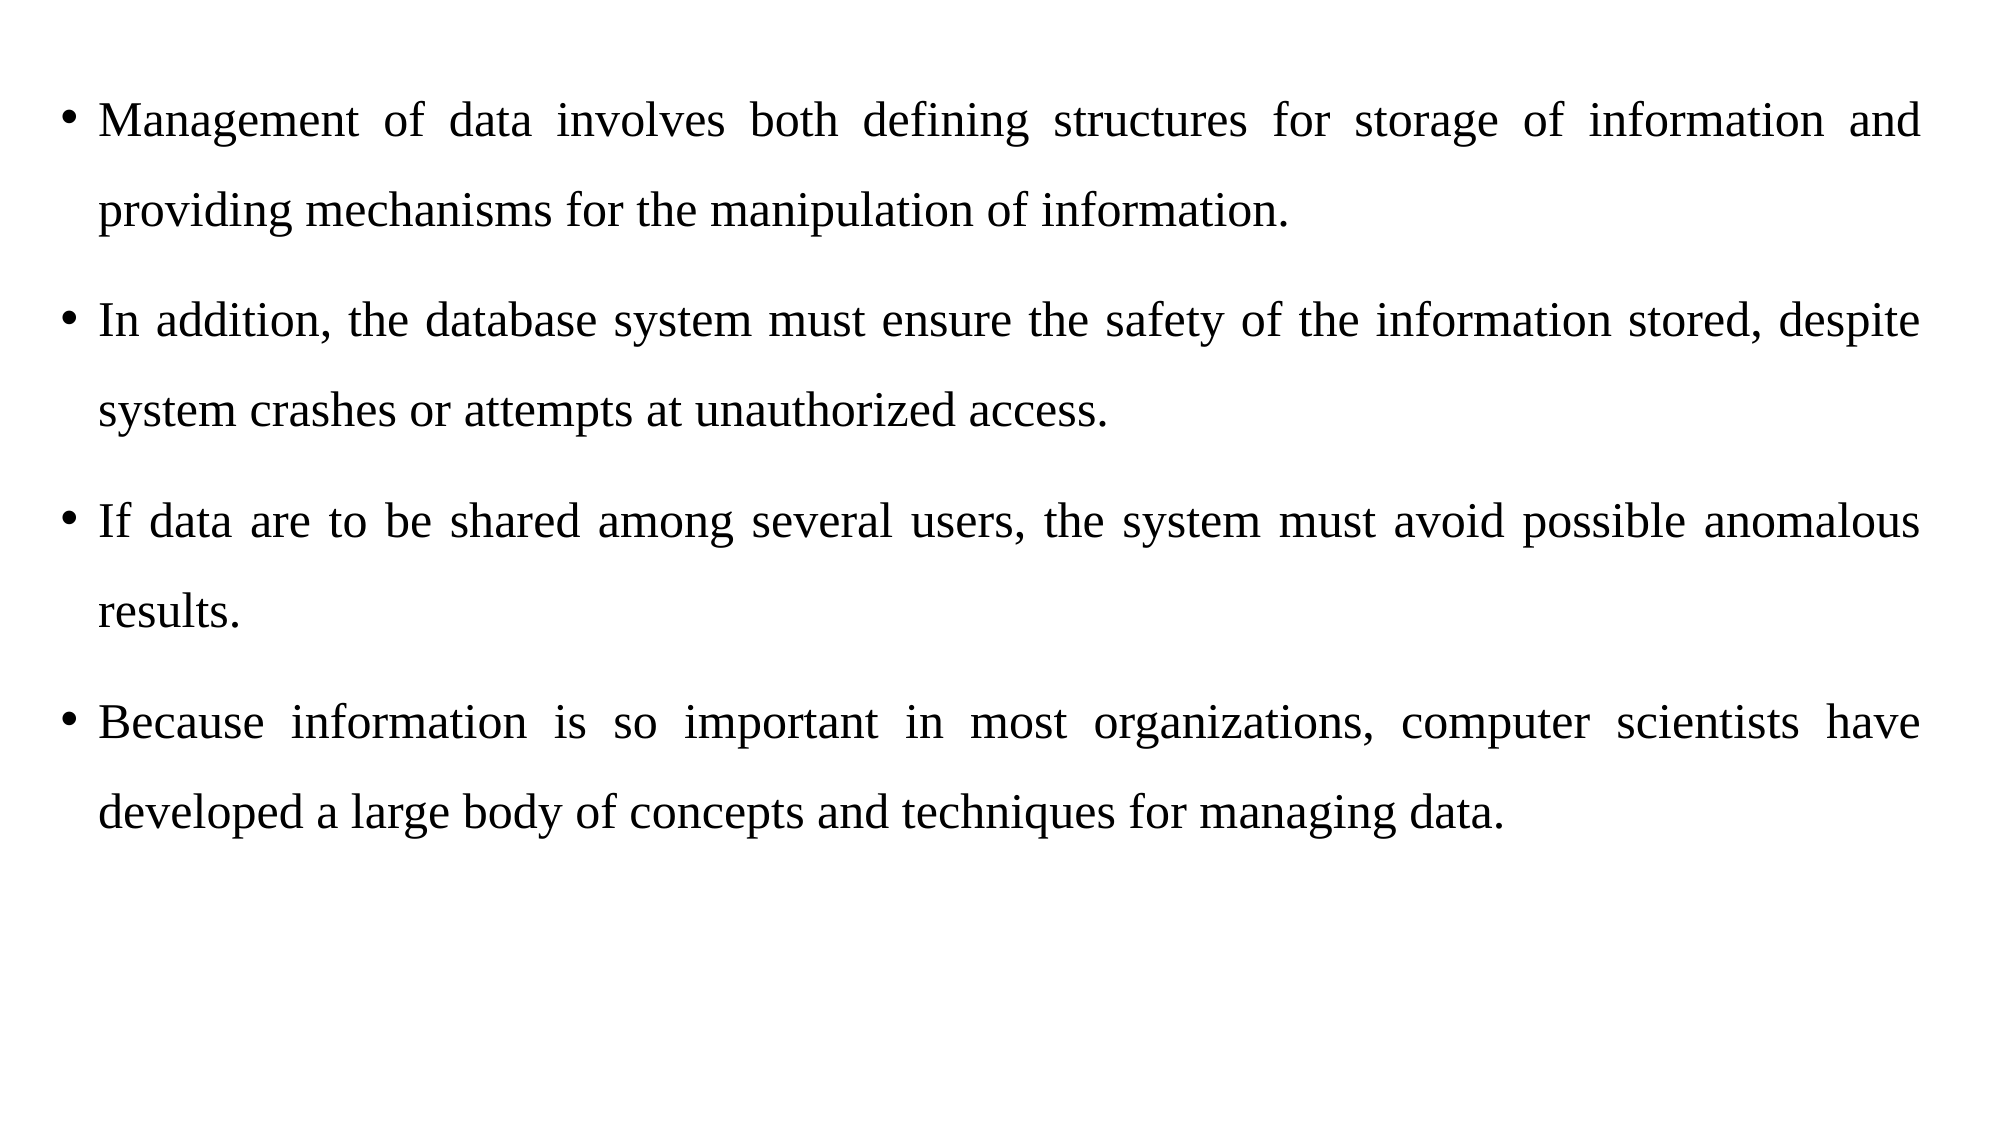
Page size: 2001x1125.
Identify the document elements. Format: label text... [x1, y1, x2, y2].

list Management of data involves both defining structures for storage of information and providing mechanisms for the manipulation of information. In addition, the database system must ensure the safety of the information stored, despite system crashes or attempts at unauthorized access. If data are to be shared among several users, the system must avoid possible anomalous results. Because information is so important in most organizations, computer scientists have developed a large body of concepts and techniques for managing data. [45, 48, 1938, 1073]
